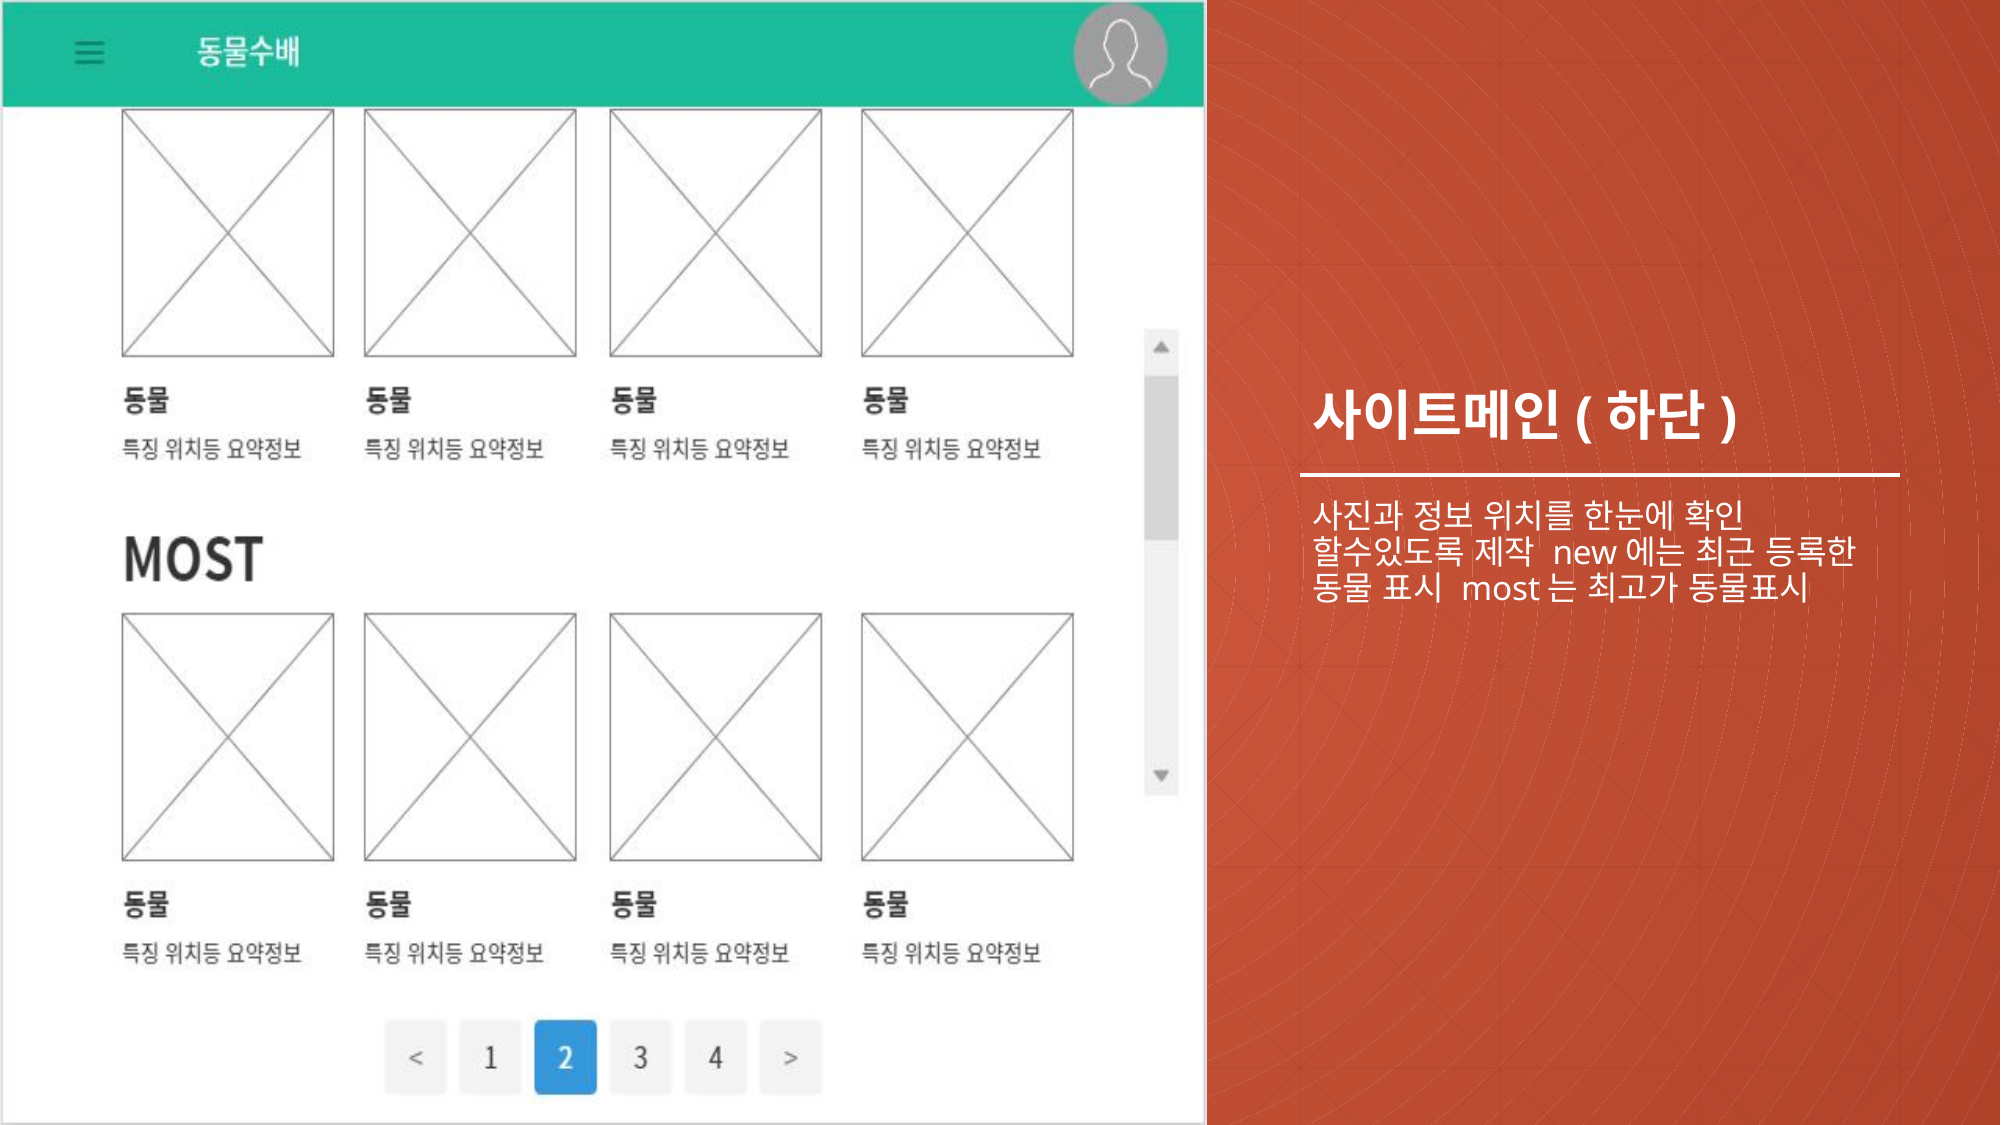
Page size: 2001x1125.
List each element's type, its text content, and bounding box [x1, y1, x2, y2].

list 사진과 정보 위치를 한눈에 확인 할수있도록 제작 new에는 최근 등록한 동물 표시 most는 최고가 동물표시 [1297, 491, 1898, 867]
picture [0, 0, 1207, 1125]
title 사이트메인(하단) [1297, 94, 1898, 455]
